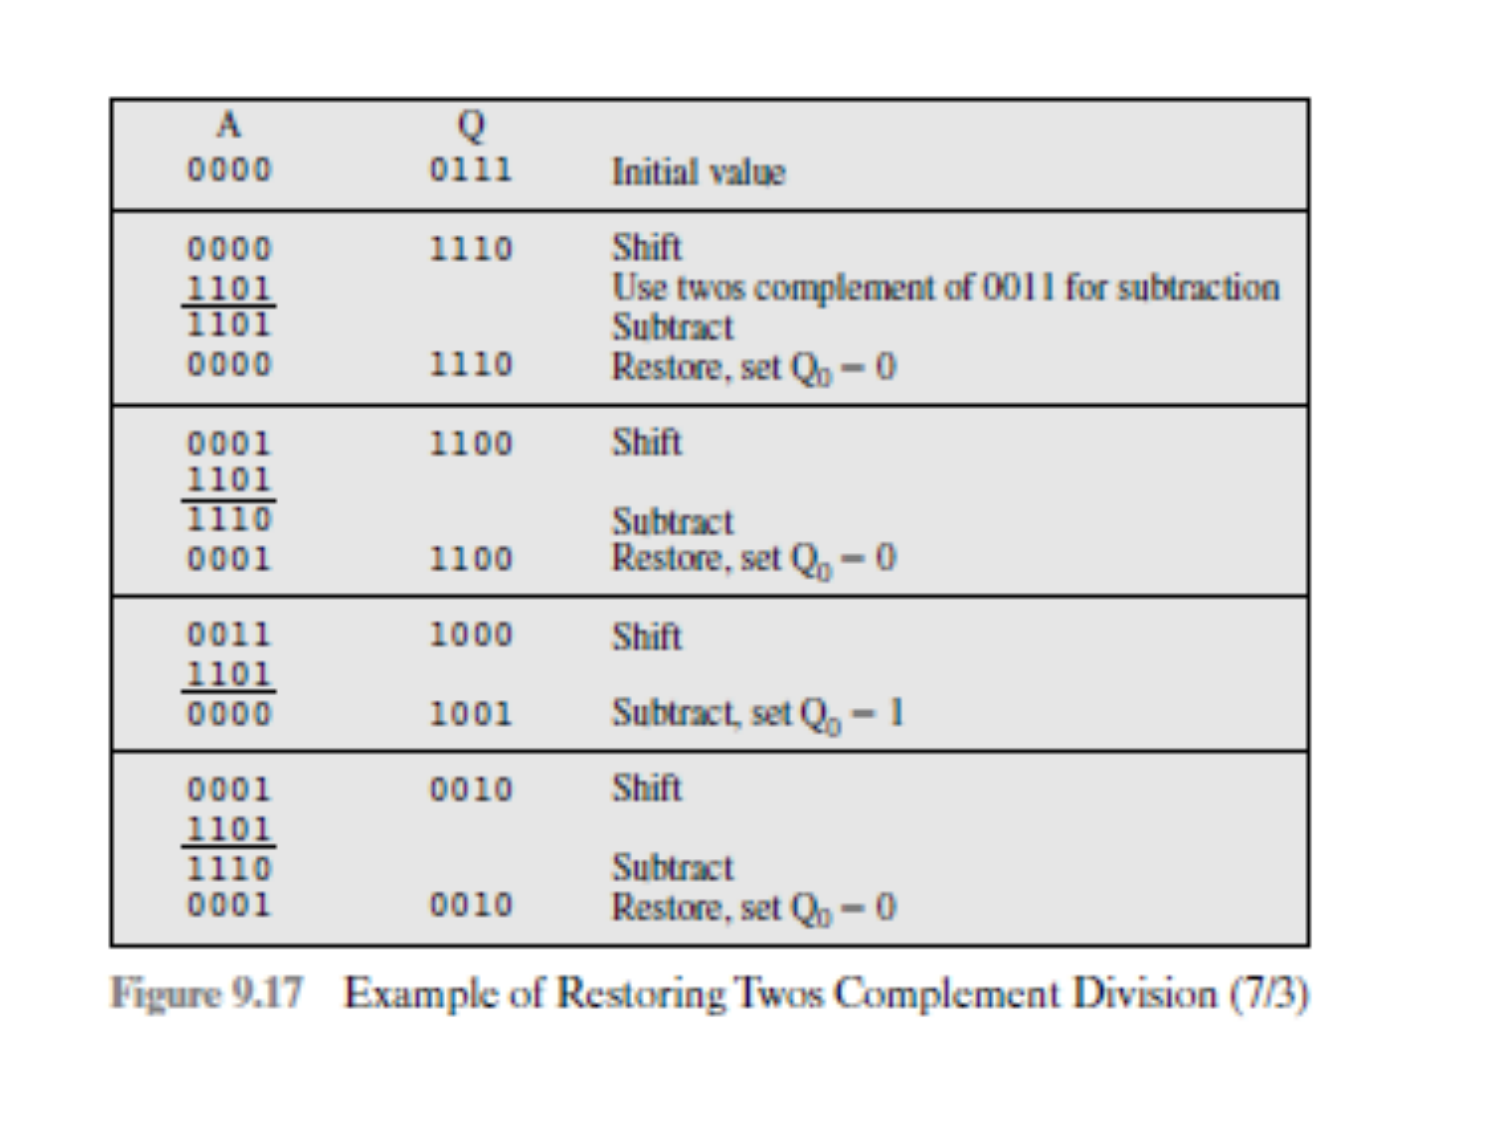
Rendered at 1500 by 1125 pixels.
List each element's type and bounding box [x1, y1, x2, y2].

picture [99, 87, 1328, 1026]
